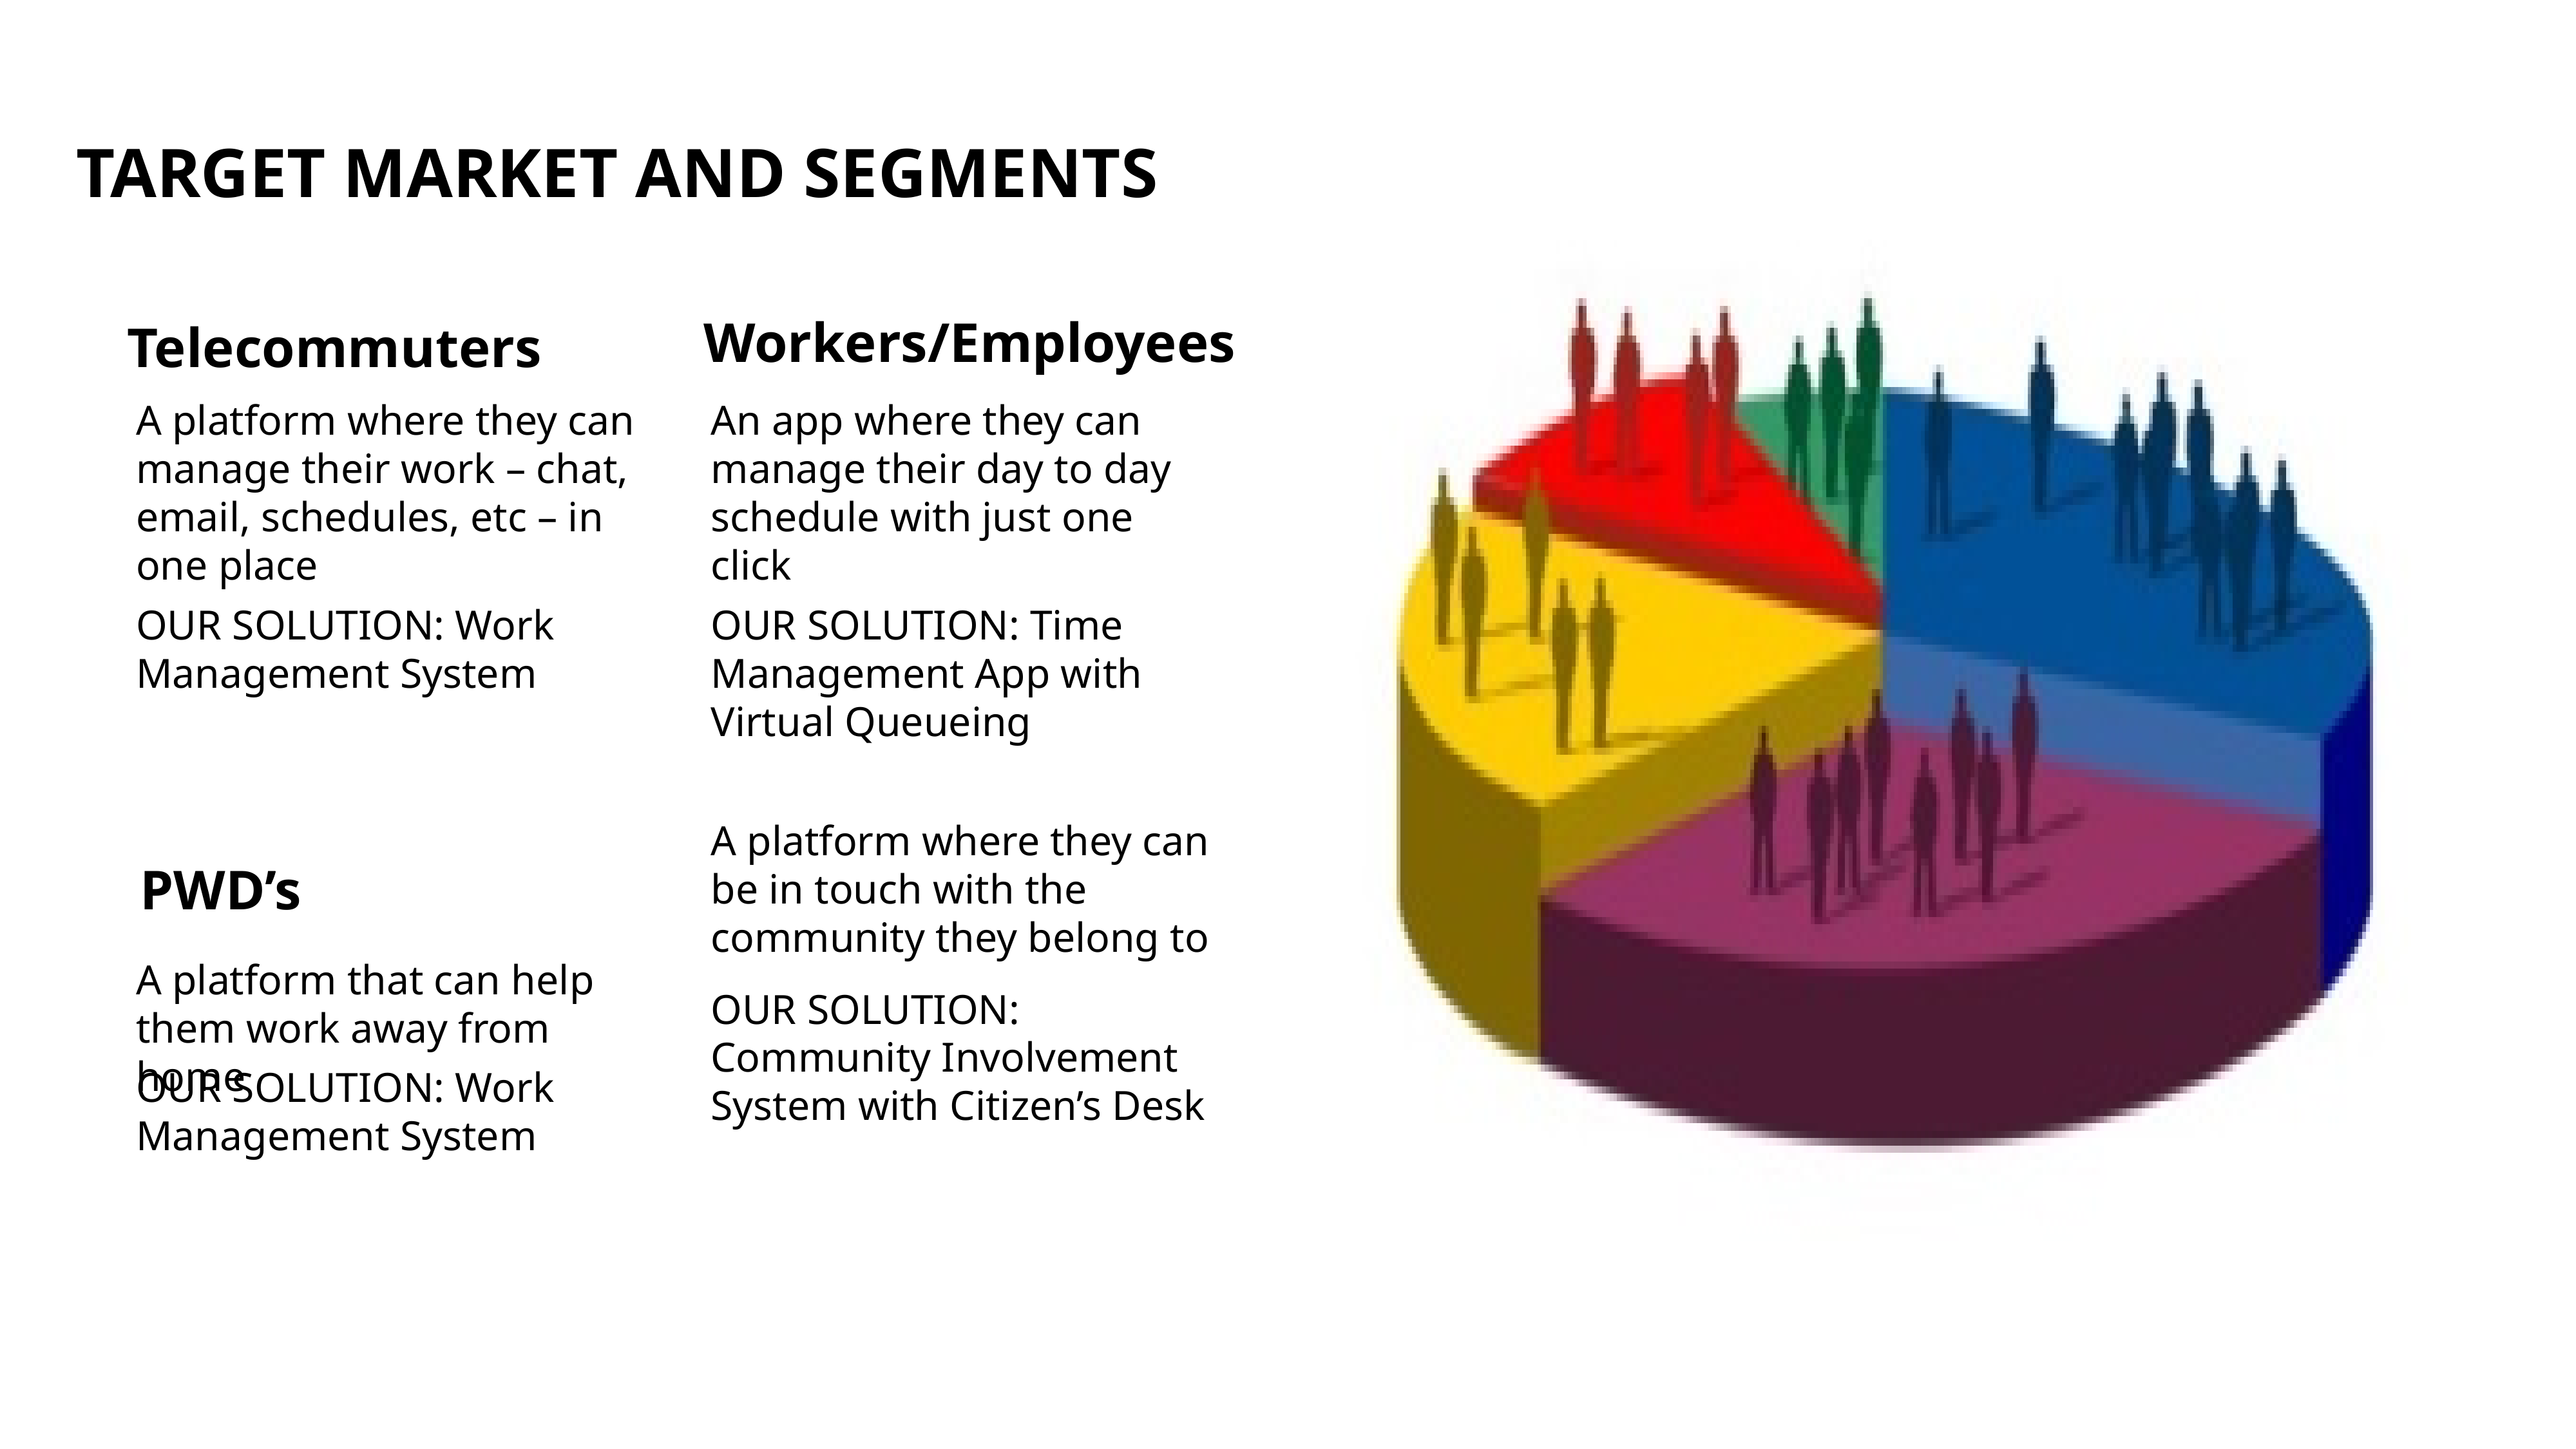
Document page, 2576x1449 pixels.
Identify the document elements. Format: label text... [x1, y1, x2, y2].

text_box OUR SOLUTION: Work Management System [126, 595, 658, 701]
text_box TARGET MARKET AND SEGMENTS [66, 126, 1169, 216]
text_box OUR SOLUTION: Community Involvement System with Citizen’s Desk [701, 979, 1232, 1133]
text_box PWD’s [130, 851, 312, 925]
text_box OUR SOLUTION: Time Management App with Virtual Queueing [701, 595, 1232, 750]
text_box An app where they can manage their day to day schedule with just one click [701, 390, 1232, 593]
text_box Workers/Employees [694, 304, 1246, 378]
text_box Telecommuters [118, 308, 552, 383]
picture [1313, 181, 2484, 1264]
text_box A platform where they can manage their work – chat, email, schedules, etc – in one place [126, 390, 658, 593]
text_box OUR SOLUTION: Work Management System [126, 1057, 658, 1163]
text_box A platform that can help them work away from home [126, 949, 658, 1057]
text_box A platform where they can be in touch with the community they belong to [701, 810, 1232, 965]
